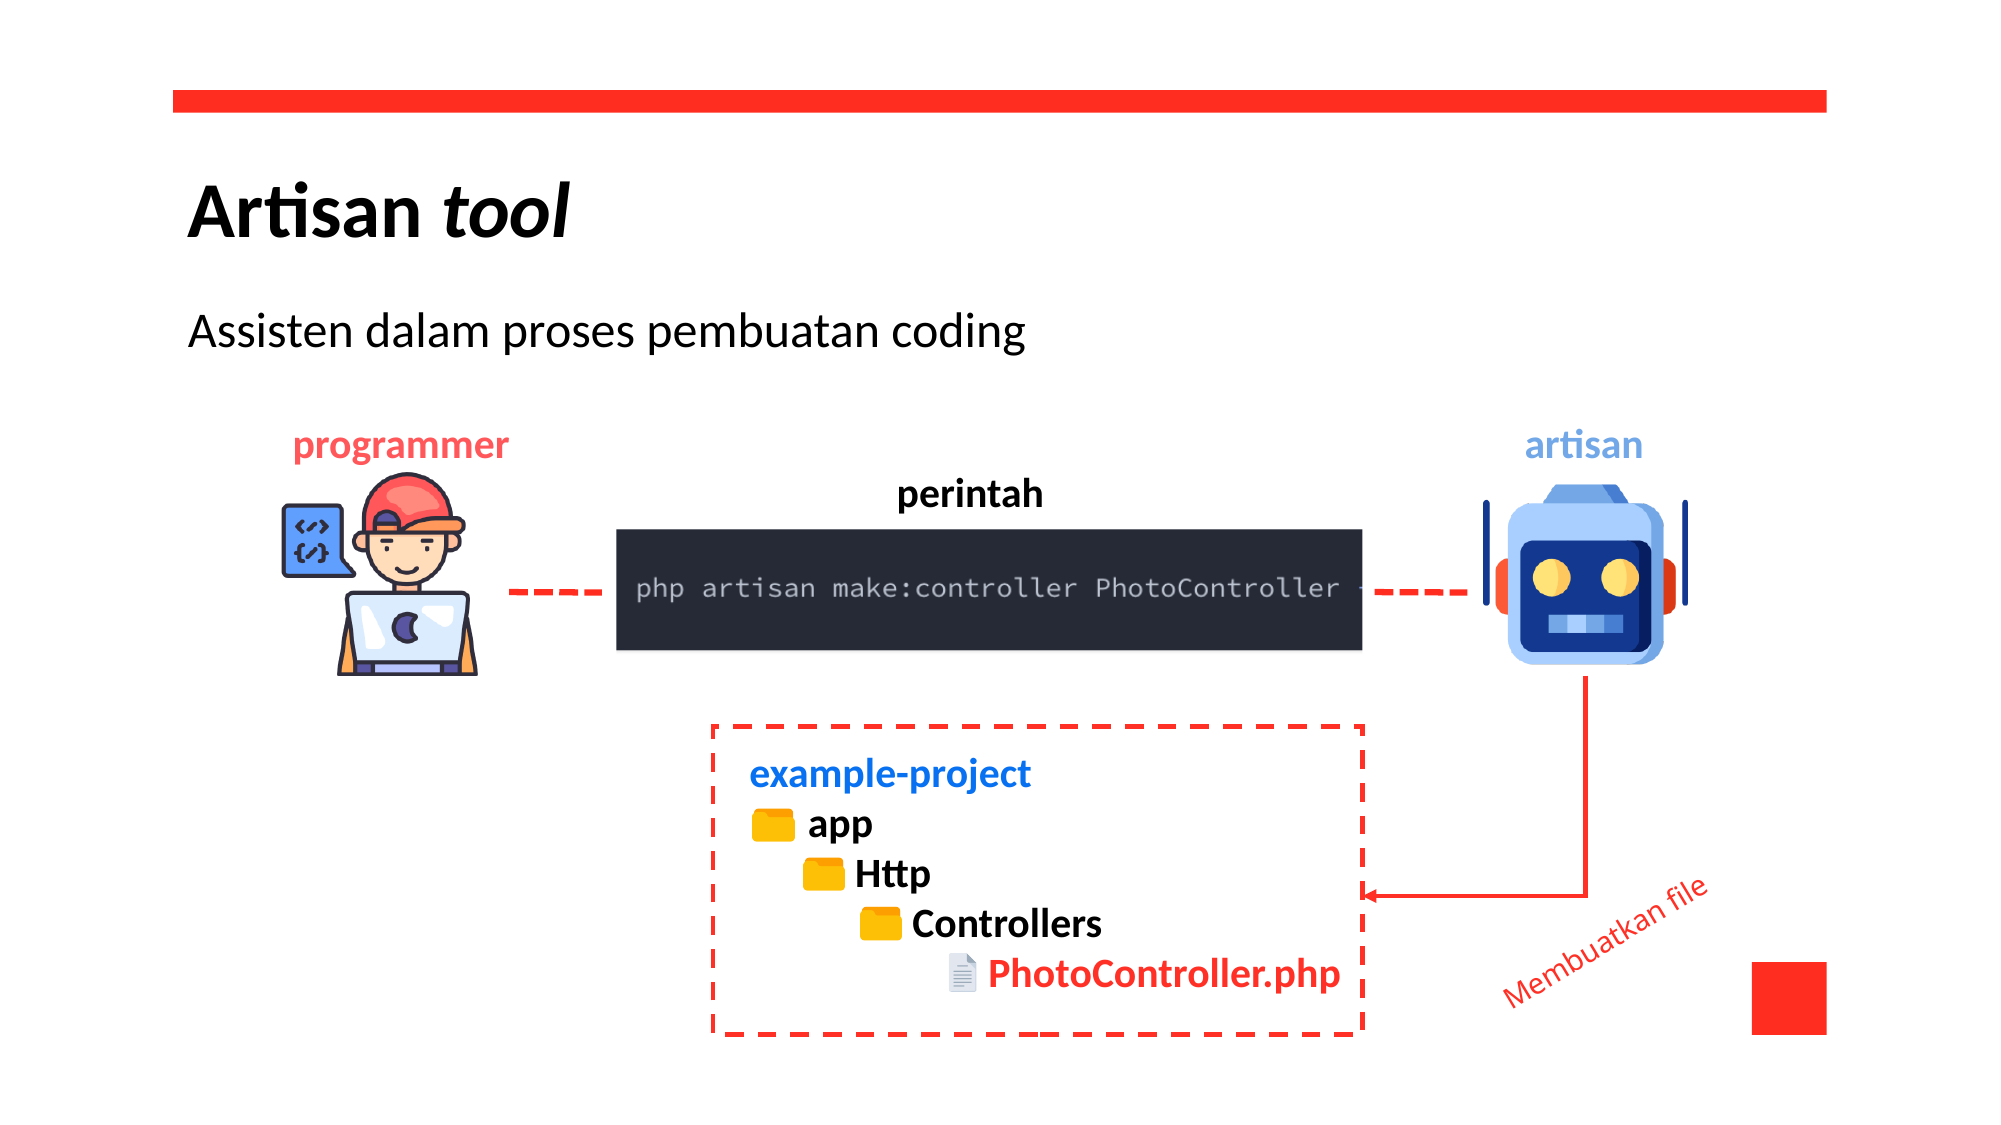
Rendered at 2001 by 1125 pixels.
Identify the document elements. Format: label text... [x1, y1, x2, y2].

text_box [712, 726, 1363, 1036]
picture [1483, 472, 1688, 676]
text_box [172, 89, 1828, 114]
picture [948, 953, 978, 992]
text_box Artisan tool [173, 150, 1827, 261]
picture [752, 804, 795, 846]
text_box programmer [277, 408, 530, 474]
picture [860, 902, 902, 945]
picture [277, 472, 482, 676]
text_box perintah [844, 458, 1097, 509]
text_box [1363, 674, 1585, 898]
text_box artisan [1509, 408, 1664, 472]
text_box [1751, 961, 1828, 1036]
picture [616, 509, 1363, 676]
text_box Assisten dalam proses pembuatan coding [173, 290, 1246, 366]
text_box Membuatkan file [1479, 786, 1837, 1030]
picture [803, 853, 845, 895]
